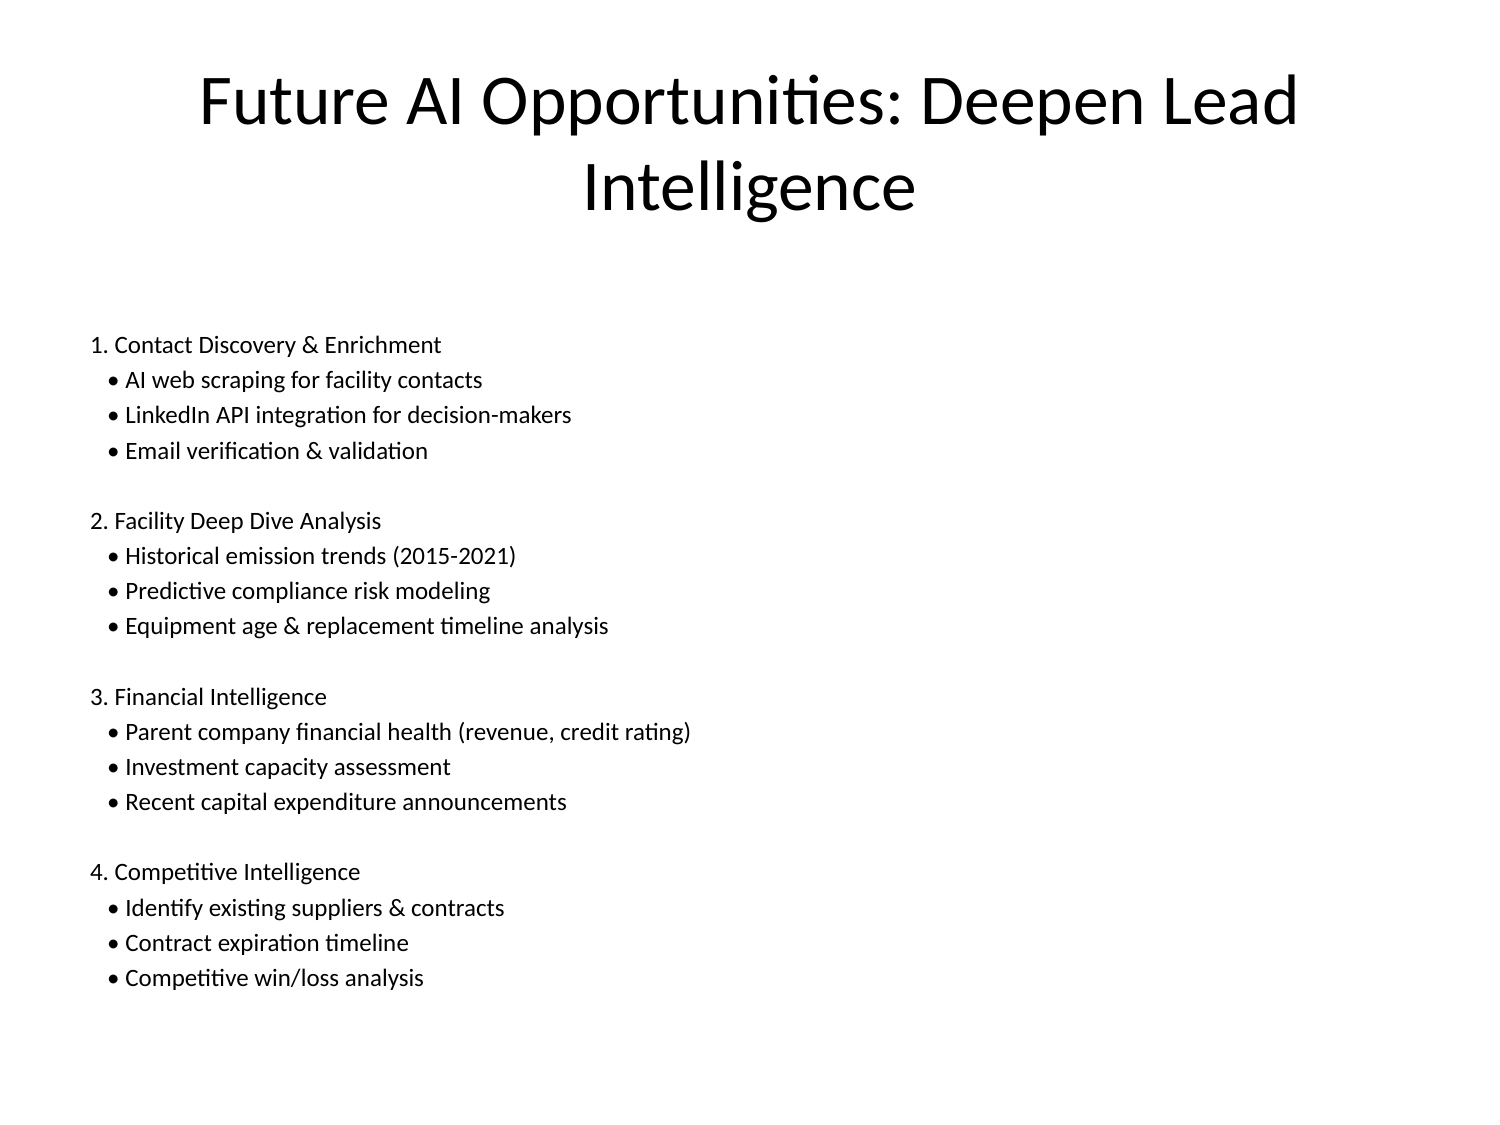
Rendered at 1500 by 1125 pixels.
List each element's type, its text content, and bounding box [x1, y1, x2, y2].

title Future AI Opportunities: Deepen Lead Intelligence [75, 45, 1425, 233]
list 1. Contact Discovery & Enrichment • AI web scraping for facility contacts • LinkedIn API integration for decision-makers • Email verification & validation 2. Facility Deep Dive Analysis • Historical emission trends (2015-2021) • Predictive compliance risk modeling • Equipment age & replacement timeline analysis 3. Financial Intelligence • Parent company financial health (revenue, credit rating) • Investment capacity assessment • Recent capital expenditure announcements 4. Competitive Intelligence • Identify existing suppliers & contracts • Contract expiration timeline • Competitive win/loss analysis [75, 262, 1425, 1005]
